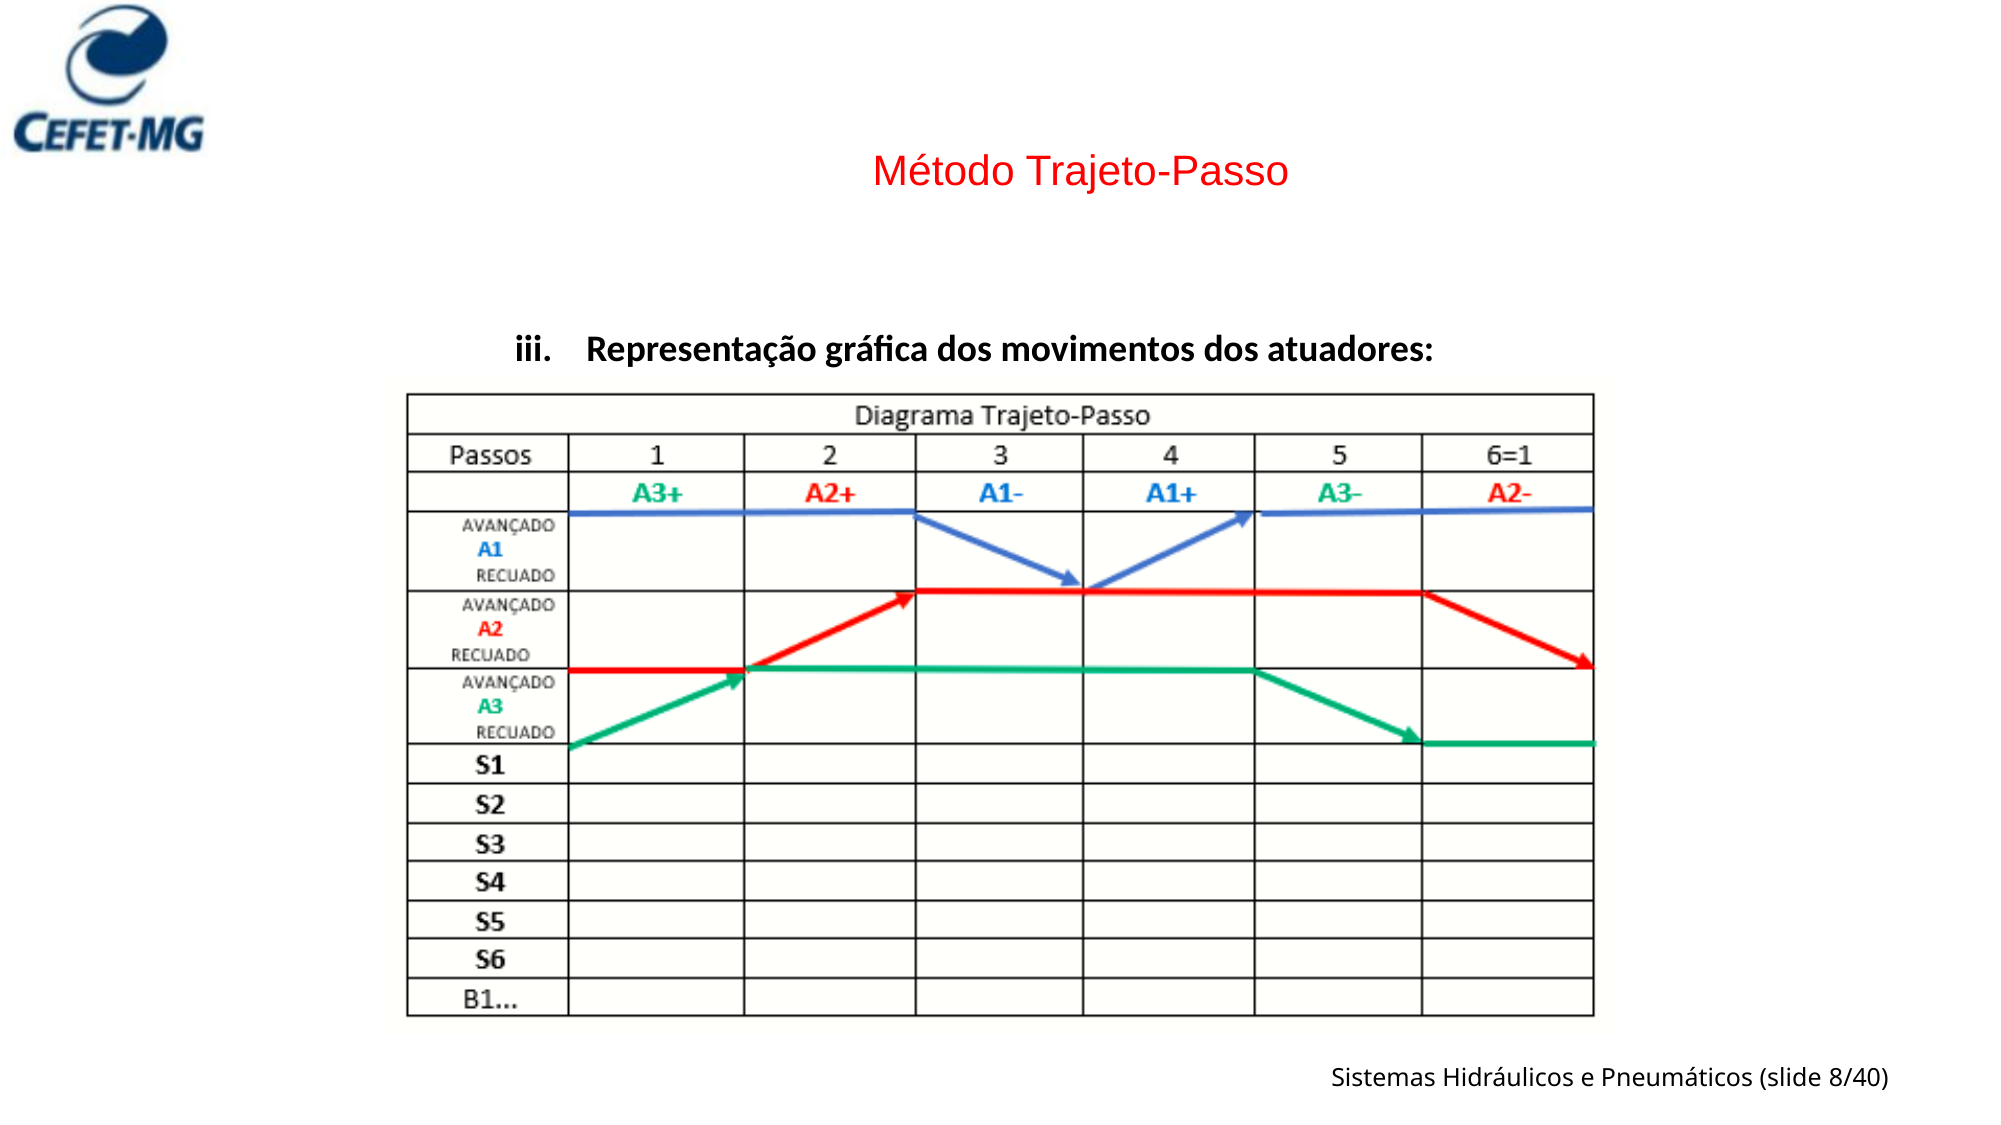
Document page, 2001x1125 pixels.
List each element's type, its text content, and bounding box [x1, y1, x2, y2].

footer Sistemas Hidráulicos e Pneumáticos (slide 8/40) [1197, 1059, 1904, 1103]
picture [2, 0, 214, 163]
picture [386, 375, 1614, 1034]
title Método Trajeto-Passo [258, 109, 1904, 202]
text_box iii. Representação gráfica dos movimentos dos atuadores: [500, 313, 1500, 375]
